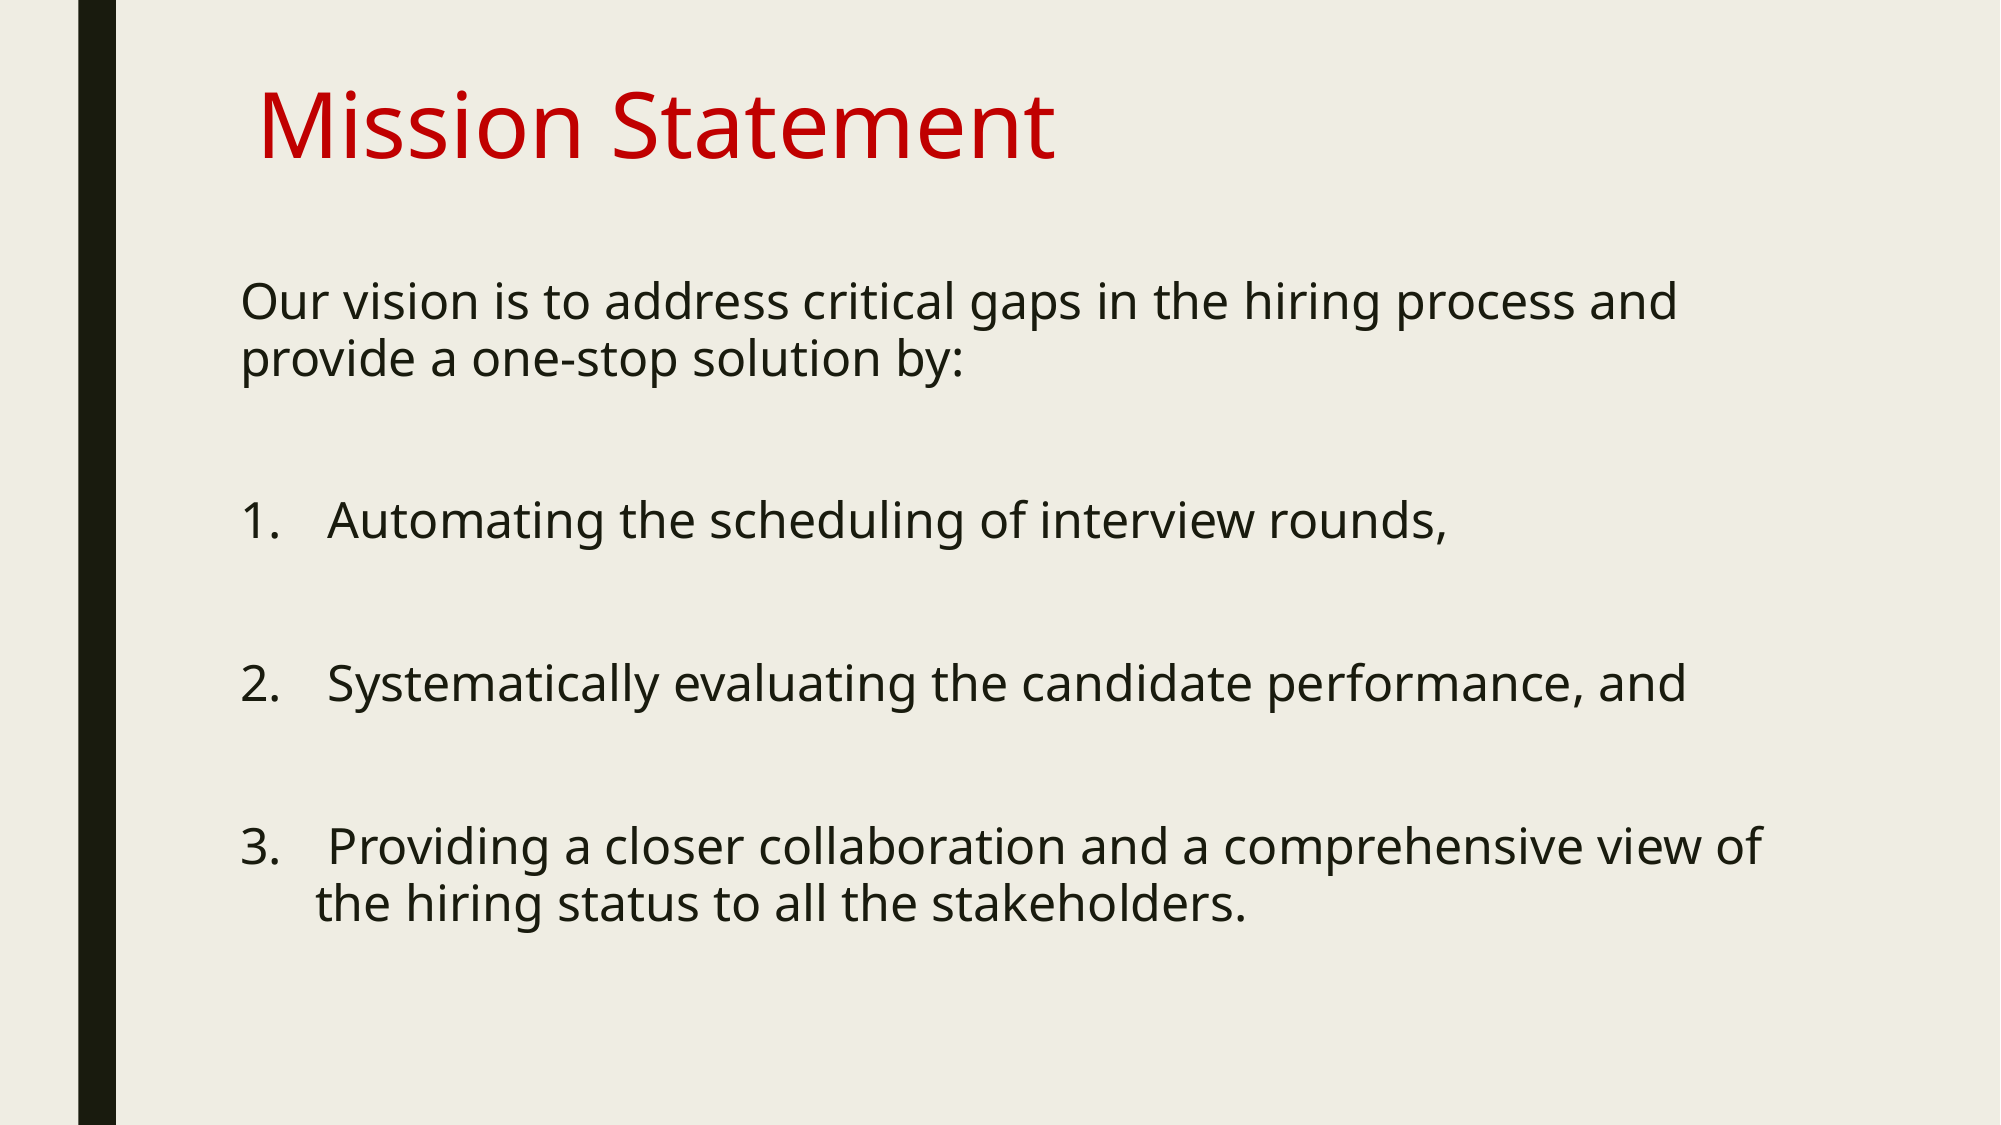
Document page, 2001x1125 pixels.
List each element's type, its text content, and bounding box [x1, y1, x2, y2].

title Mission Statement [241, 73, 1817, 238]
list Our vision is to address critical gaps in the hiring process and provide a one-stop solution by: Automating the scheduling of interview rounds, Systematically evaluating the candidate performance, and Providing a closer collaboration and a comprehensive view of the hiring status to all the stakeholders. [225, 266, 1800, 1122]
